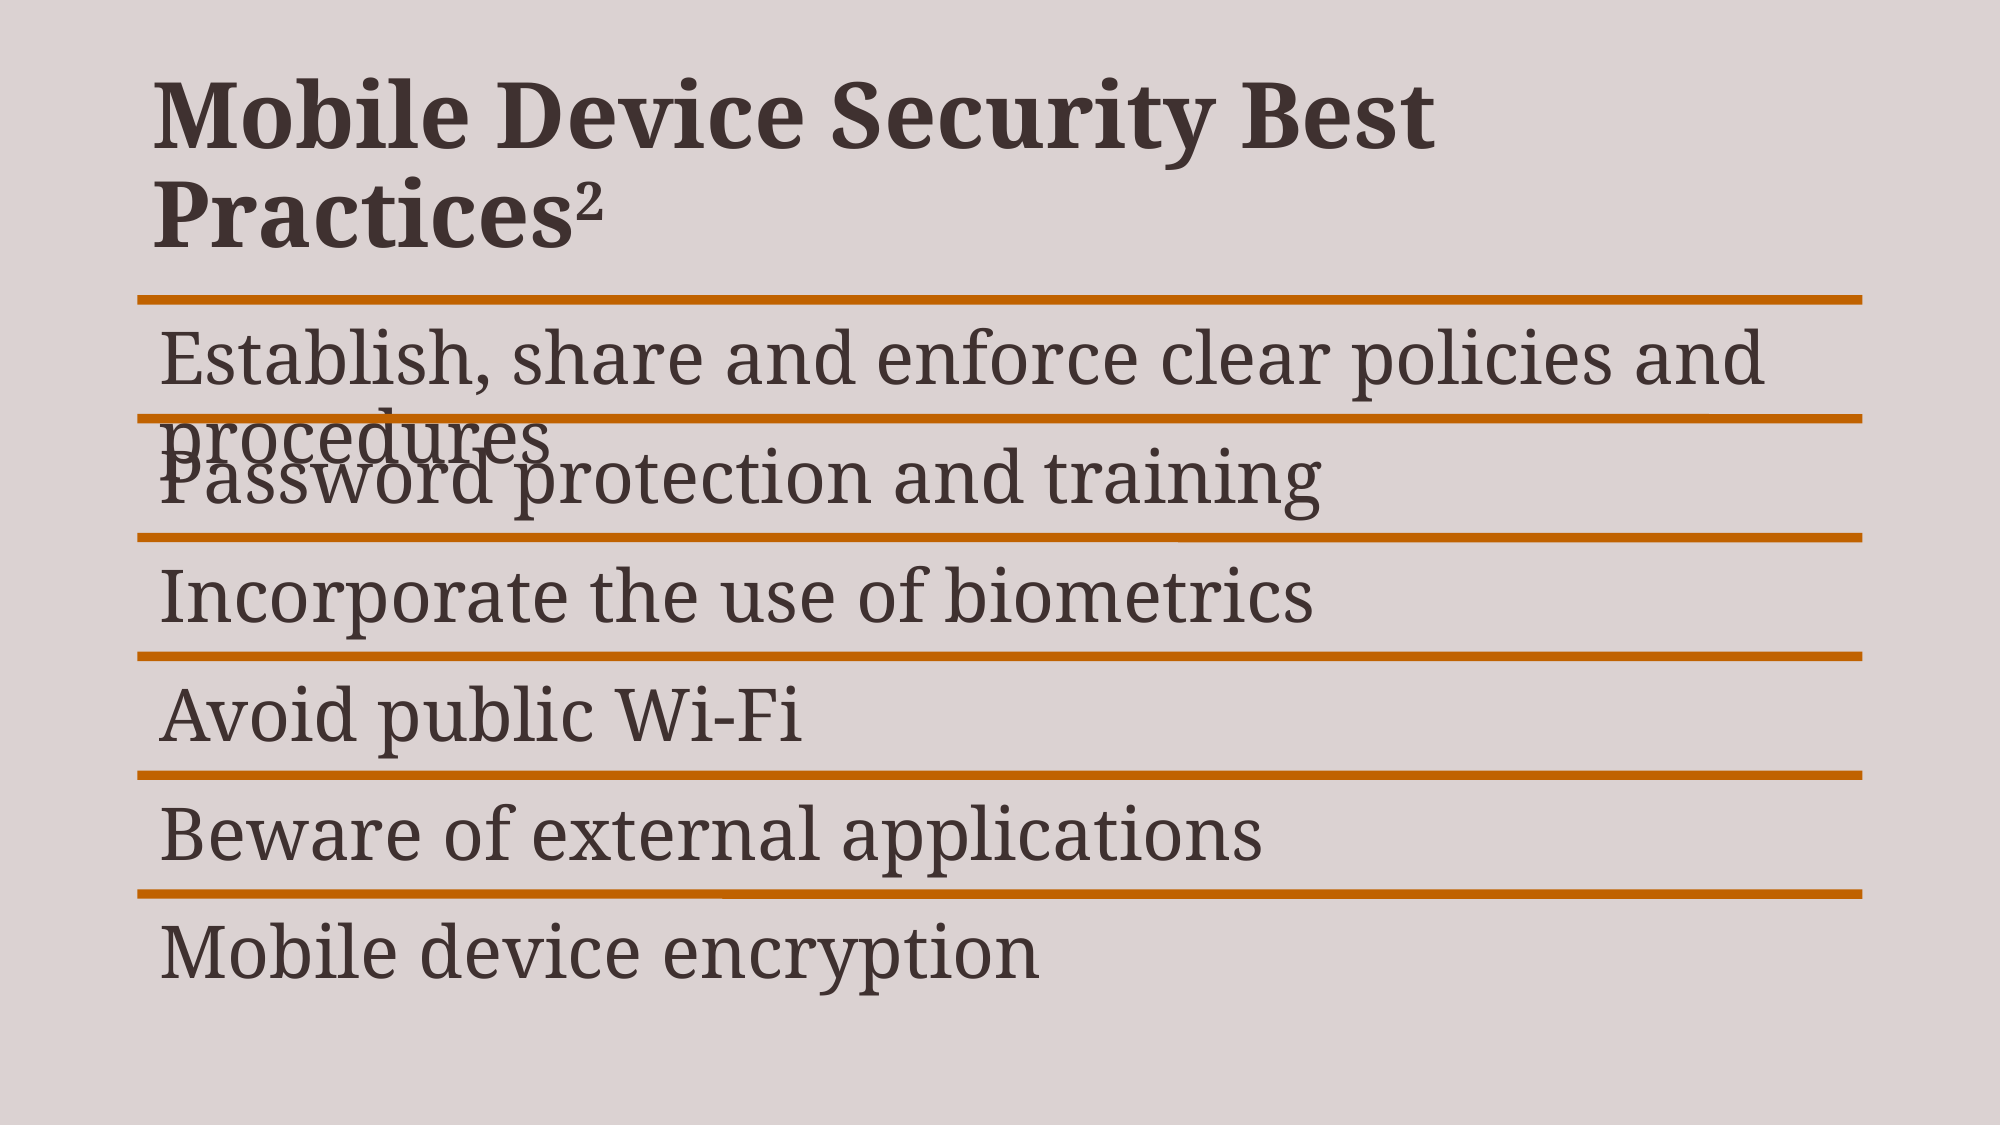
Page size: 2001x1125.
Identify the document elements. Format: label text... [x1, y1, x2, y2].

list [137, 299, 1863, 1014]
title Mobile Device Security Best Practices2 [137, 59, 1863, 278]
